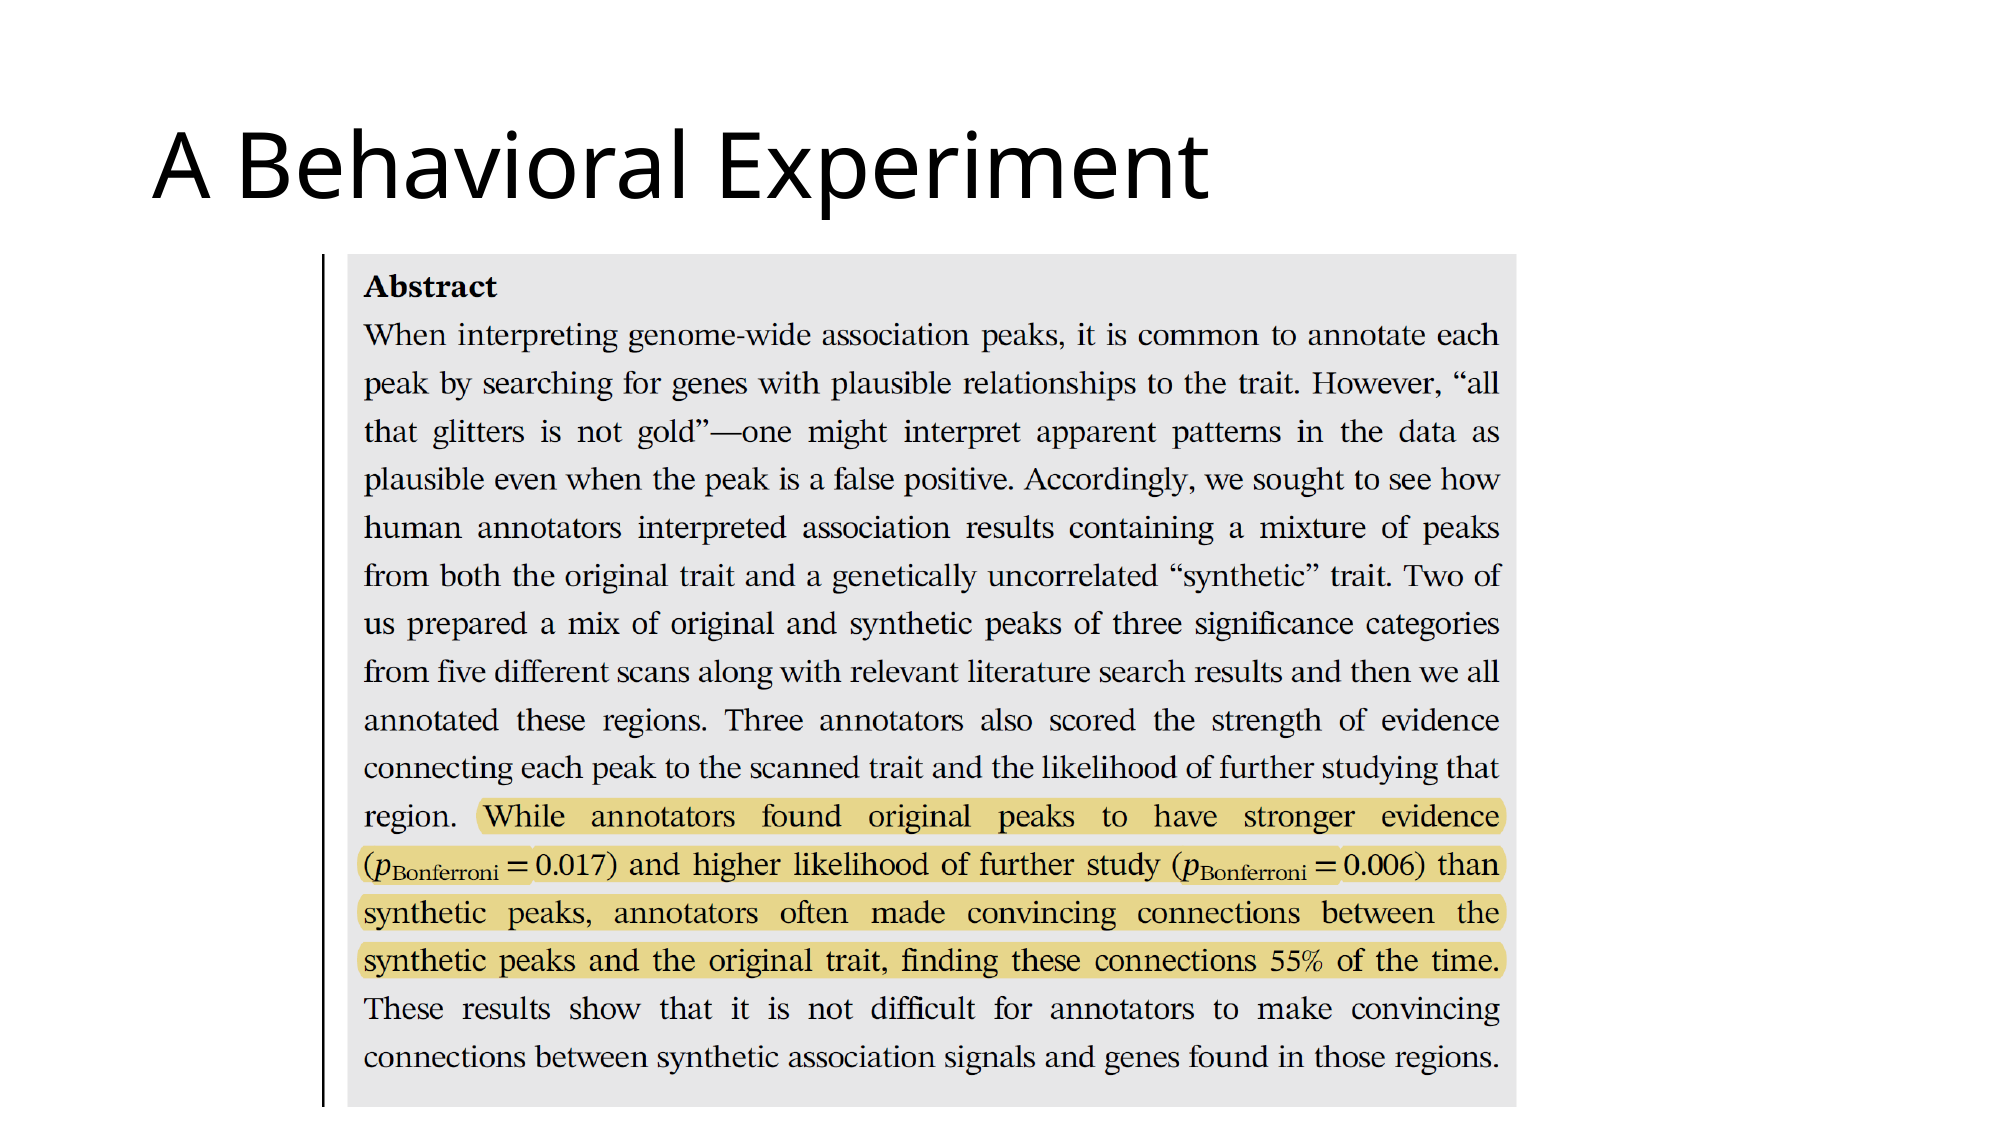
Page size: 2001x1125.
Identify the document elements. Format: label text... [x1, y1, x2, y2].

title A Behavioral Experiment [137, 59, 1863, 278]
picture [321, 232, 1519, 1107]
